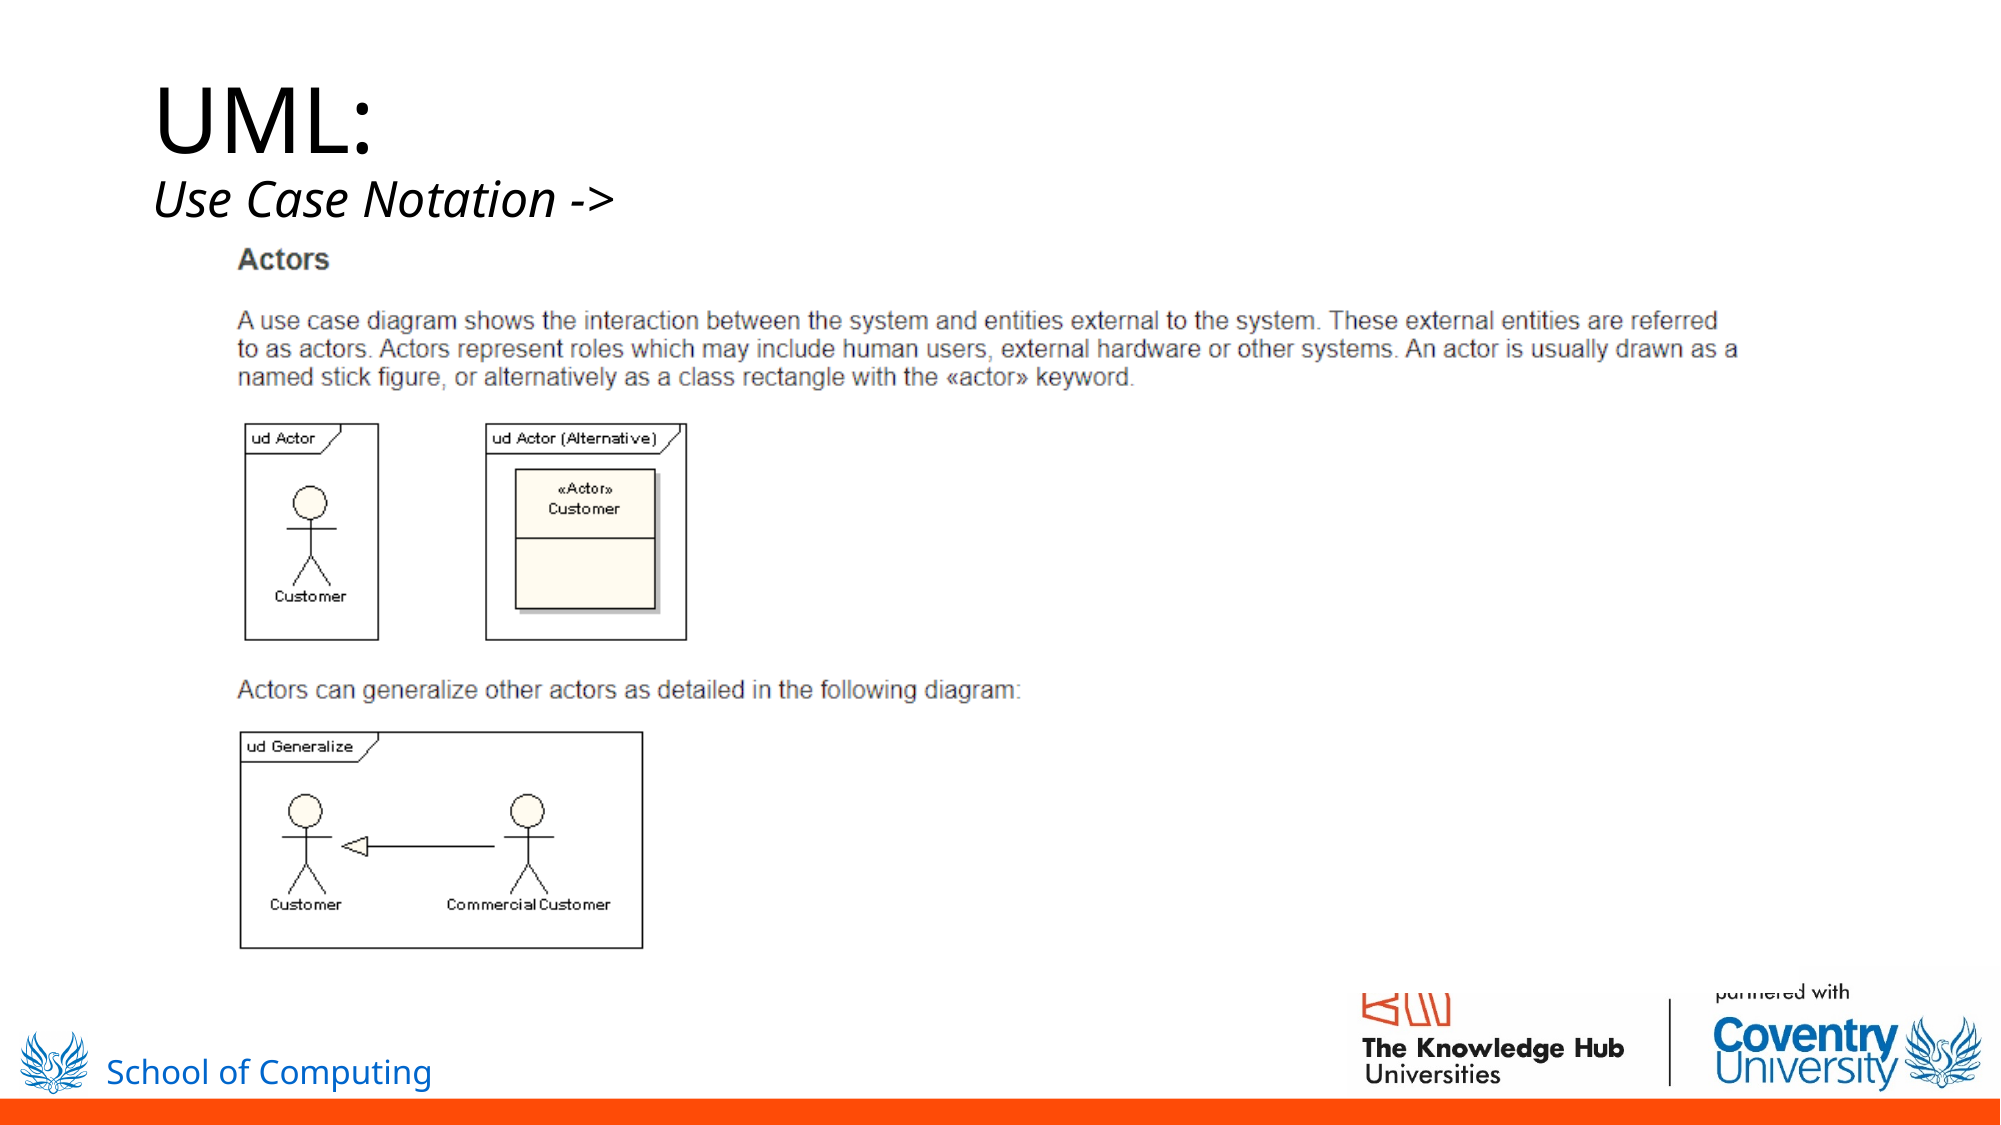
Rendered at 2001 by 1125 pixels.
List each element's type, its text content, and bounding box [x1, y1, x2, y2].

picture [19, 1031, 88, 1097]
picture [201, 242, 2000, 1097]
title UML: Use Case Notation -> [137, 59, 1863, 243]
